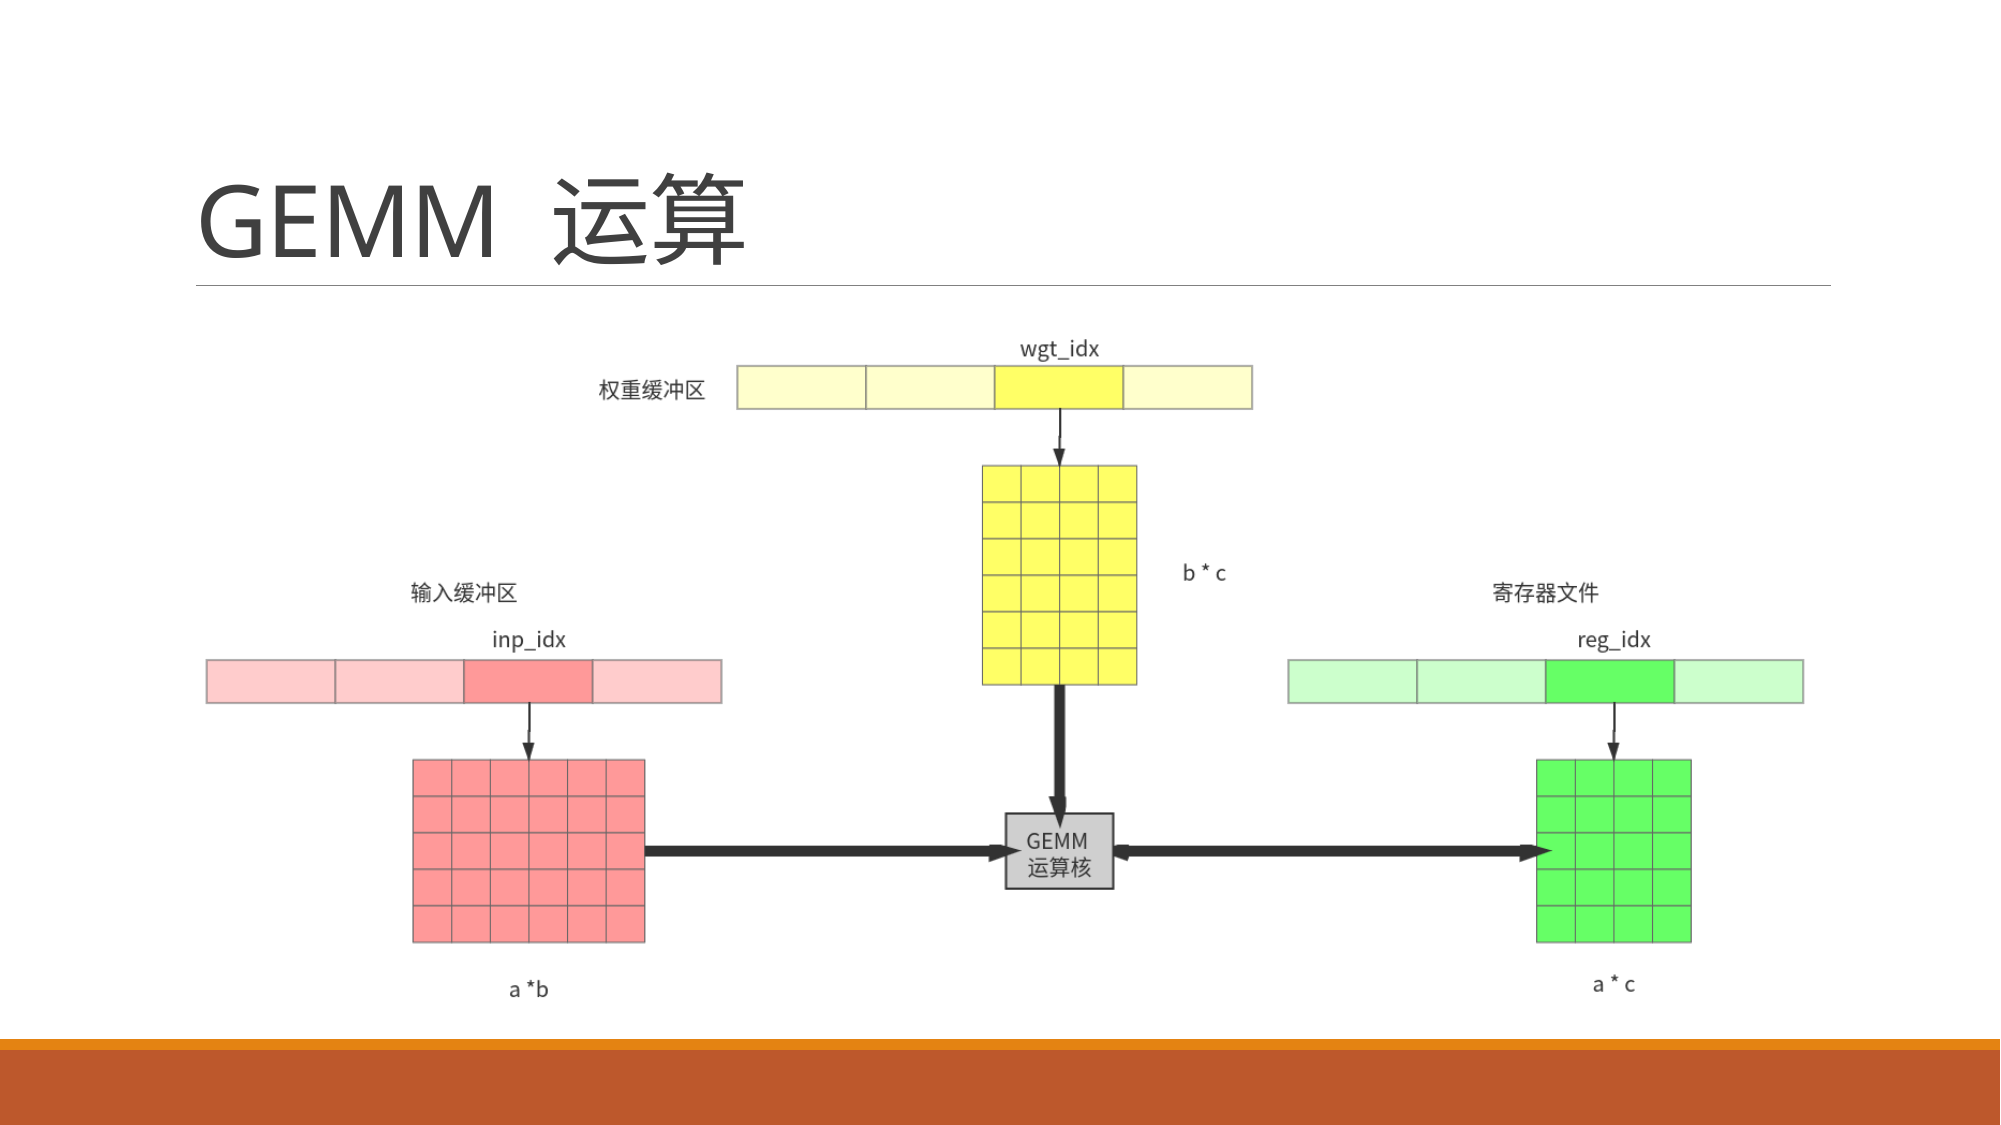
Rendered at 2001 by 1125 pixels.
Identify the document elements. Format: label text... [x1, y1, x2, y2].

title GEMM 运算 [180, 47, 1830, 285]
picture [179, 307, 1831, 1026]
